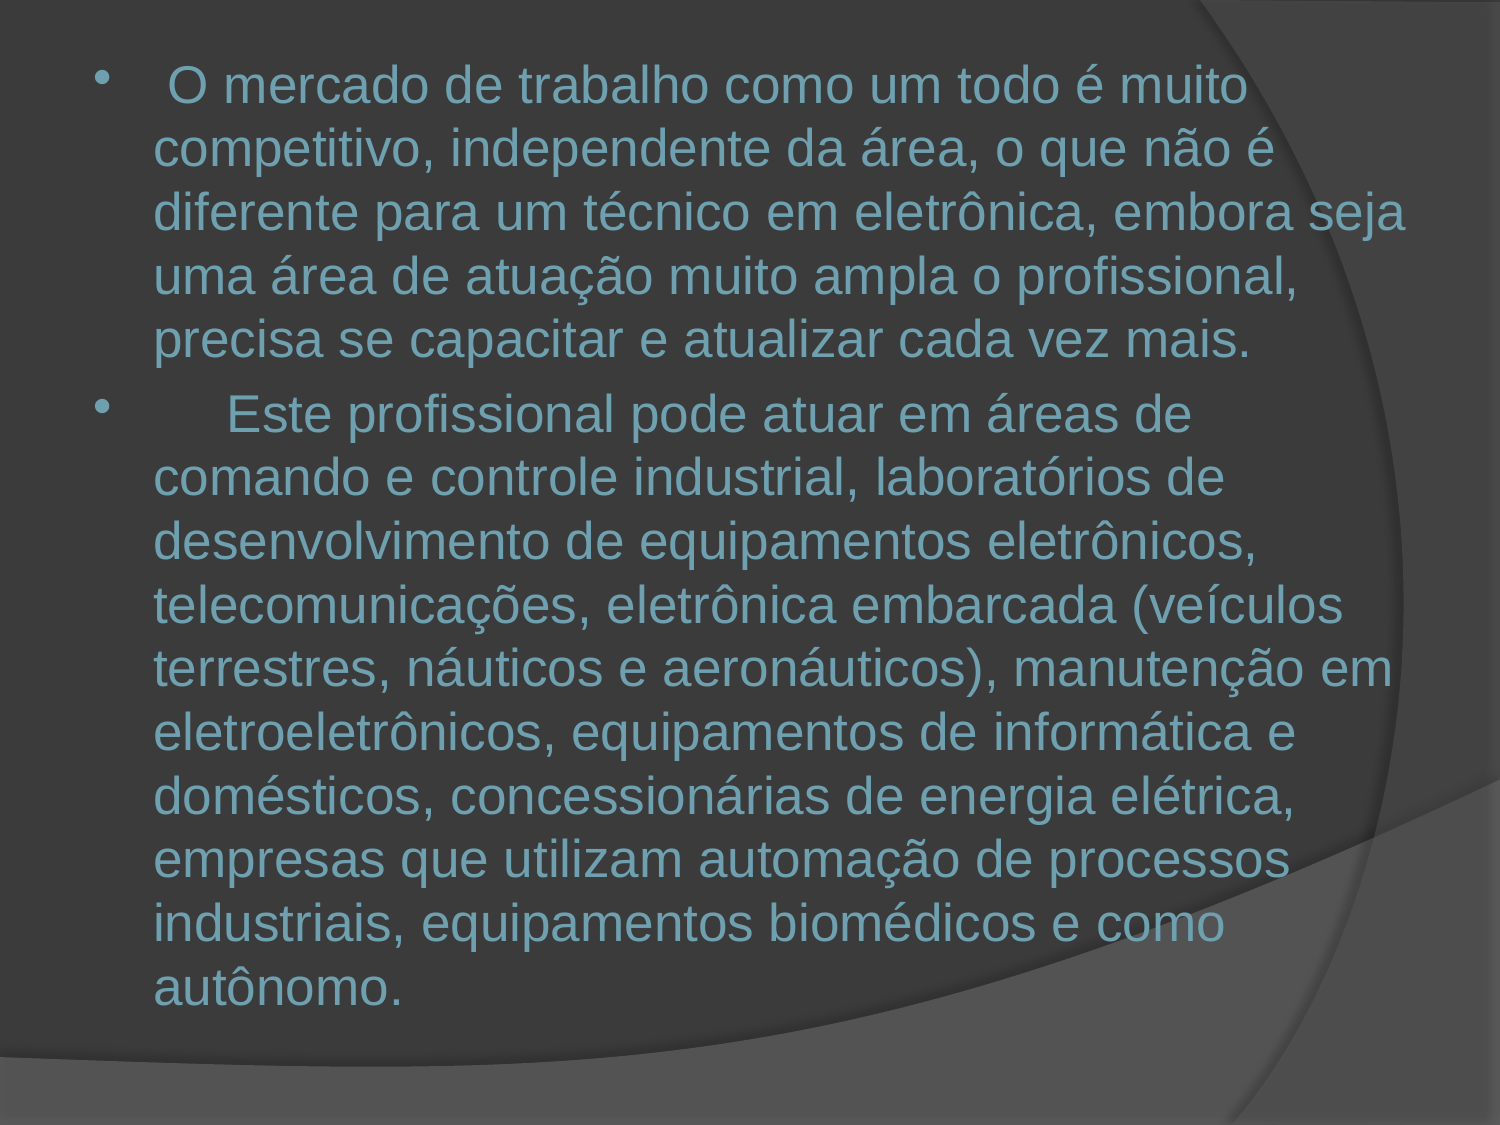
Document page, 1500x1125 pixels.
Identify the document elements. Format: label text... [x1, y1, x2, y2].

list O mercado de trabalho como um todo é muito competitivo, independente da área, o que não é diferente para um técnico em eletrônica, embora seja uma área de atuação muito ampla o profissional, precisa se capacitar e atualizar cada vez mais. Este profissional pode atuar em áreas de comando e controle industrial, laboratórios de desenvolvimento de equipamentos eletrônicos, telecomunicações, eletrônica embarcada (veículos terrestres, náuticos e aeronáuticos), manutenção em eletroeletrônicos, equipamentos de informática e domésticos, concessionárias de energia elétrica, empresas que utilizam automação de processos industriais, equipamentos biomédicos e como autônomo. [75, 42, 1424, 1047]
